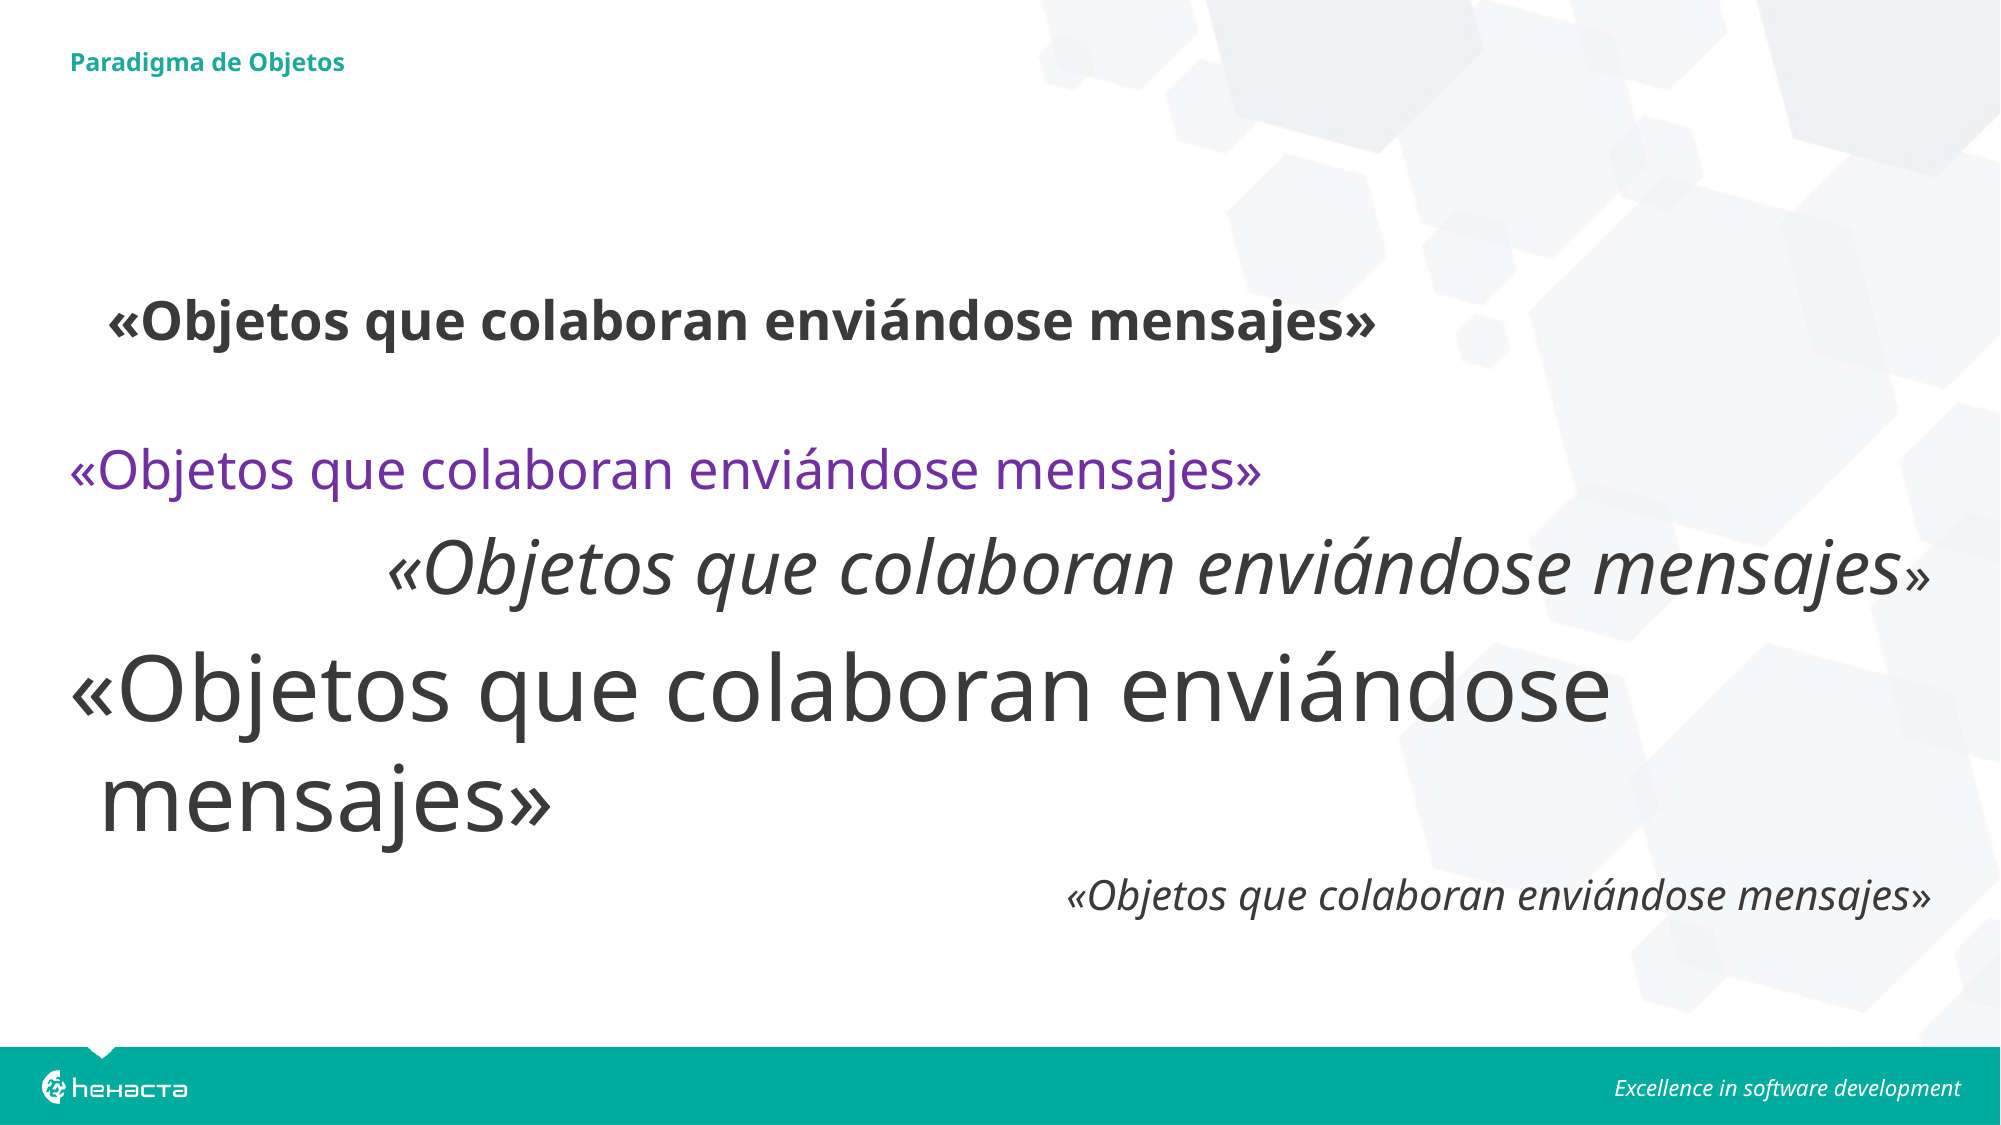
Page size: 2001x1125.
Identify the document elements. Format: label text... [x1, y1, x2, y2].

list «Objetos que colaboran enviándose mensajes» «Objetos que colaboran enviándose mensajes» «Objetos que colaboran enviándose mensajes» «Objetos que colaboran enviándose mensajes» «Objetos que colaboran enviándose mensajes» [54, 278, 1947, 1005]
title Paradigma de Objetos [54, 39, 1977, 115]
picture [0, 0, 2001, 1125]
